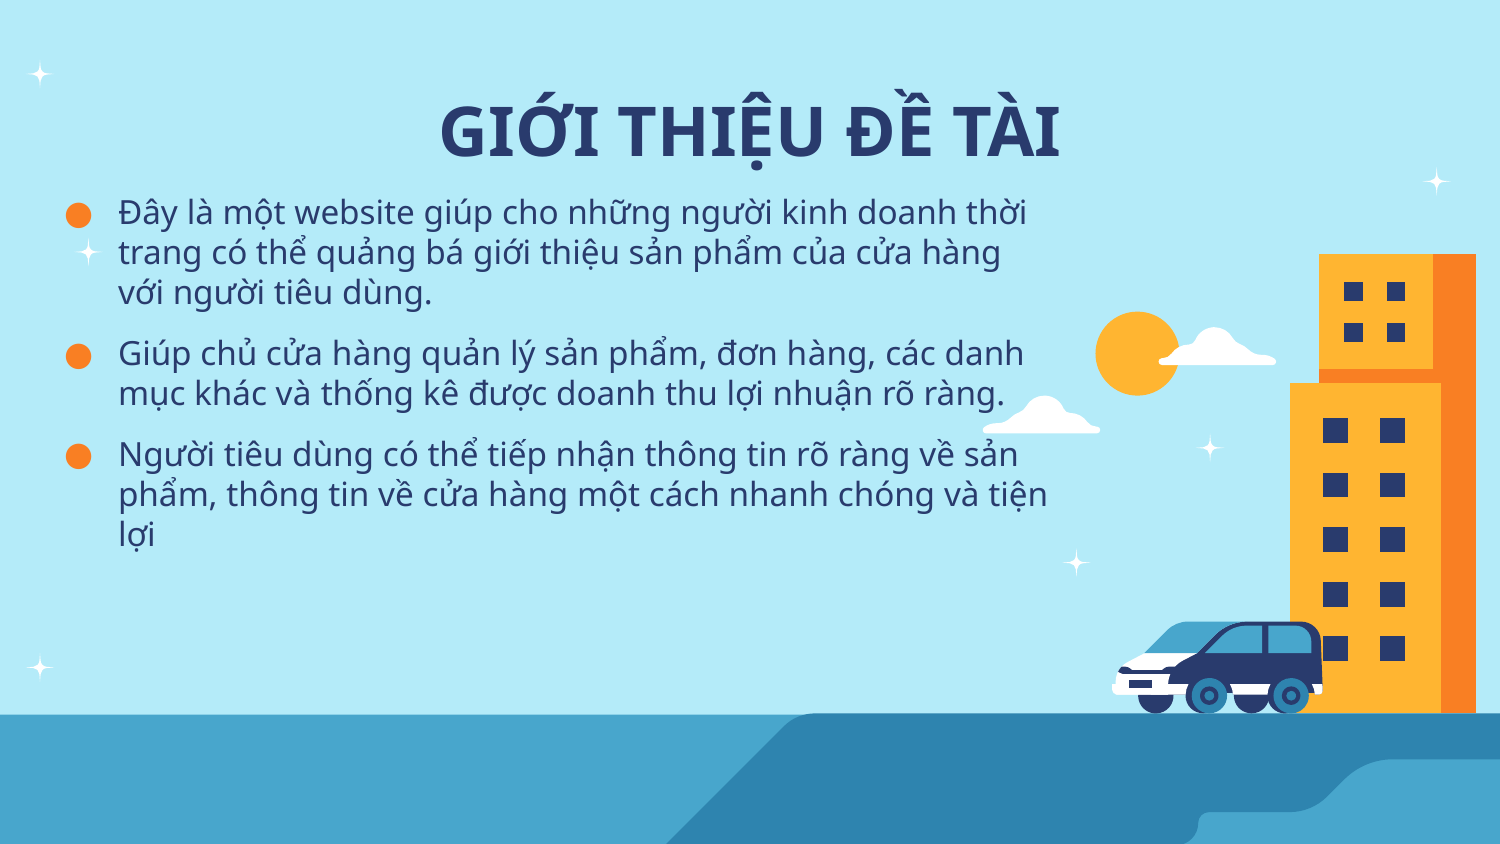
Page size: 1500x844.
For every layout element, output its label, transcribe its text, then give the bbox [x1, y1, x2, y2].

title GIỚI THIỆU ĐỀ TÀI [118, 72, 1383, 167]
text_box [1158, 327, 1277, 366]
subtitle Đây là một website giúp cho những người kinh doanh thời trang có thể quảng bá giới thiệu sản phẩm của cửa hàng với người tiêu dùng. Giúp chủ cửa hàng quản lý sản phẩm, đơn hàng, các danh mục khác và thống kê được doanh thu lợi nhuận rõ ràng. Người tiêu dùng có thể tiếp nhận thông tin rõ ràng về sản phẩm, thông tin về cửa hàng một cách nhanh chóng và tiện lợi [28, 176, 1068, 554]
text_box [1111, 621, 1324, 714]
text_box [1061, 548, 1091, 578]
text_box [1289, 253, 1476, 714]
text_box [1095, 311, 1179, 396]
text_box [982, 395, 1101, 434]
text_box [1195, 433, 1225, 463]
